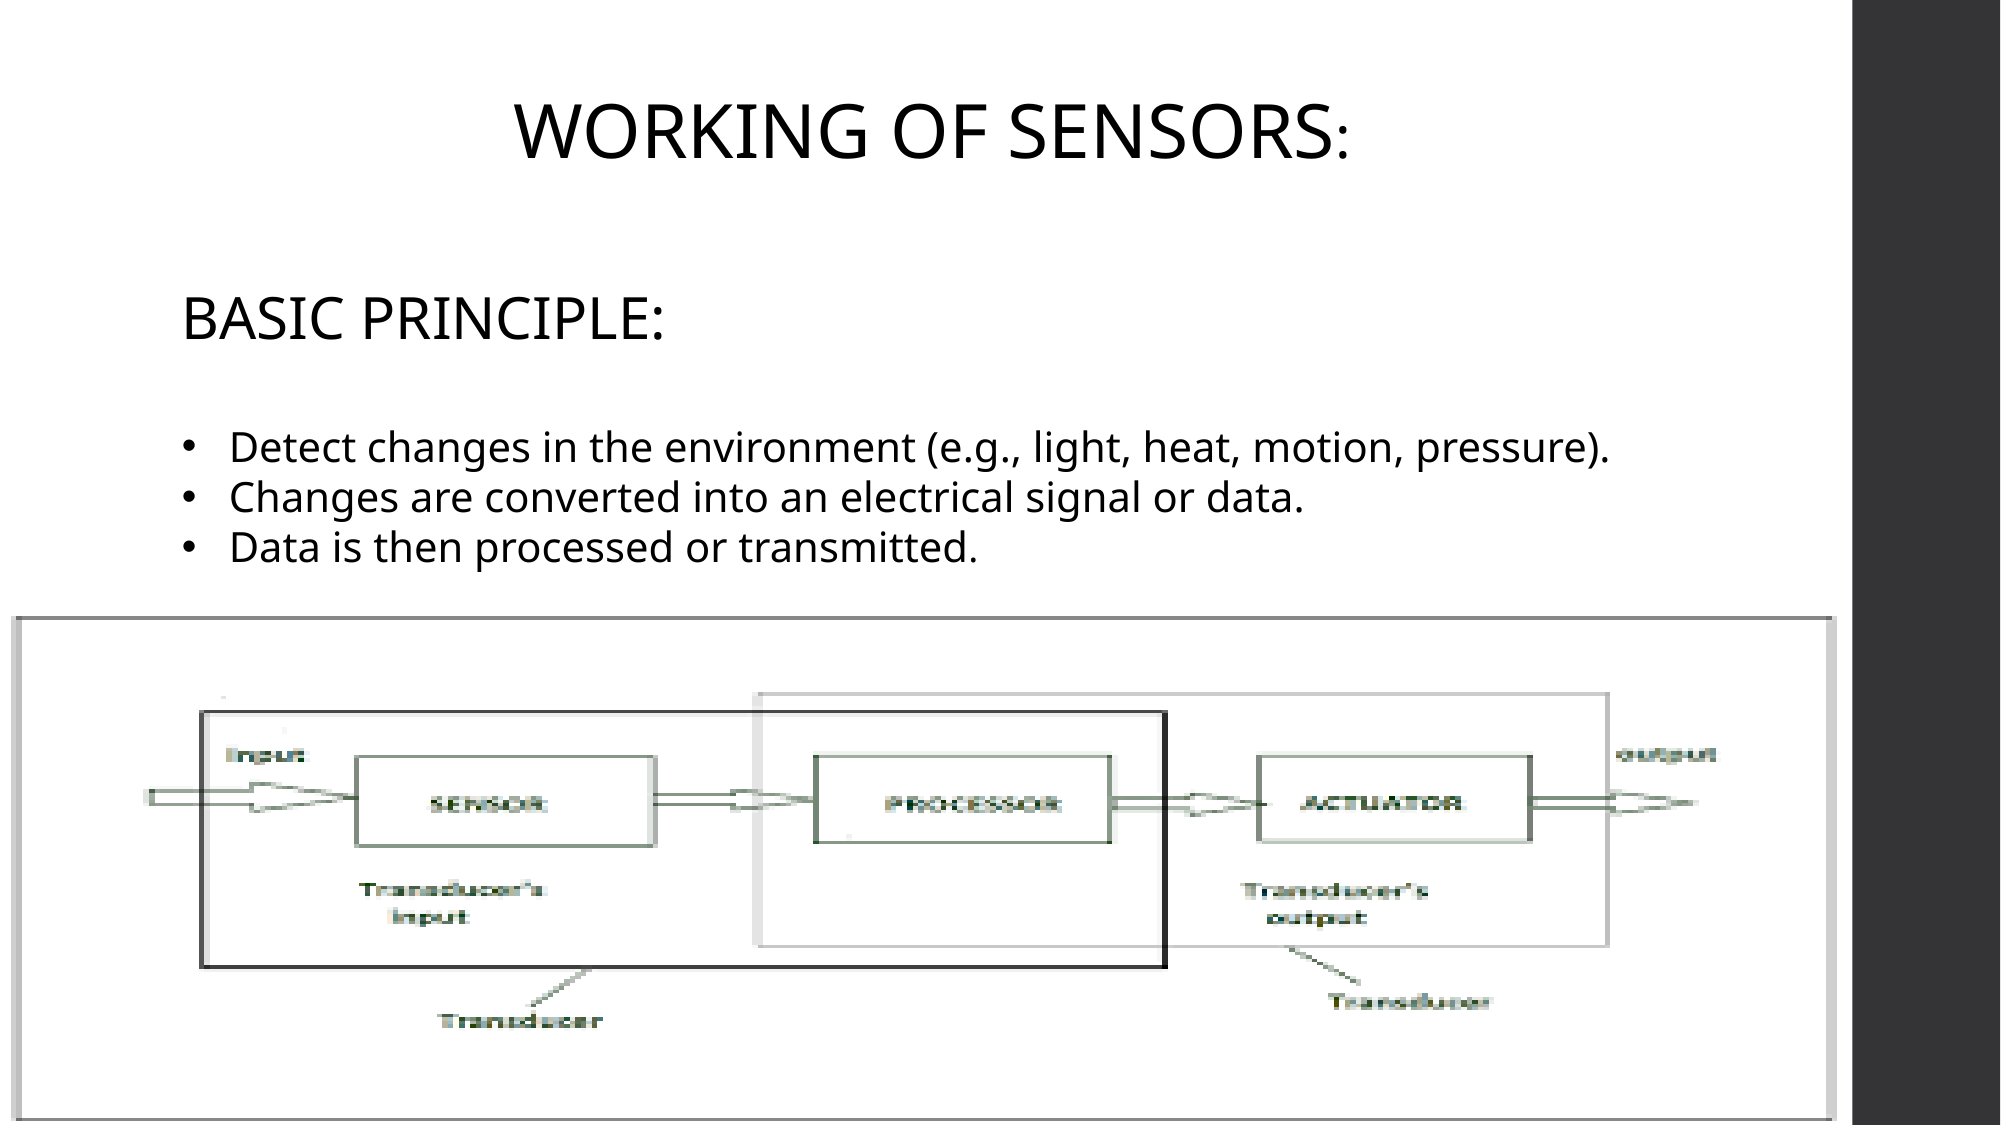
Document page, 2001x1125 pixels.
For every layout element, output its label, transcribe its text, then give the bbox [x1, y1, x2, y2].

text_box BASIC PRINCIPLE: Detect changes in the environment (e.g., light, heat, motion, pressure). Changes are converted into an electrical signal or data. Data is then processed or transmitted. [167, 273, 1833, 579]
text_box WORKING OF SENSORS: [498, 76, 1502, 182]
picture [0, 602, 1849, 1125]
